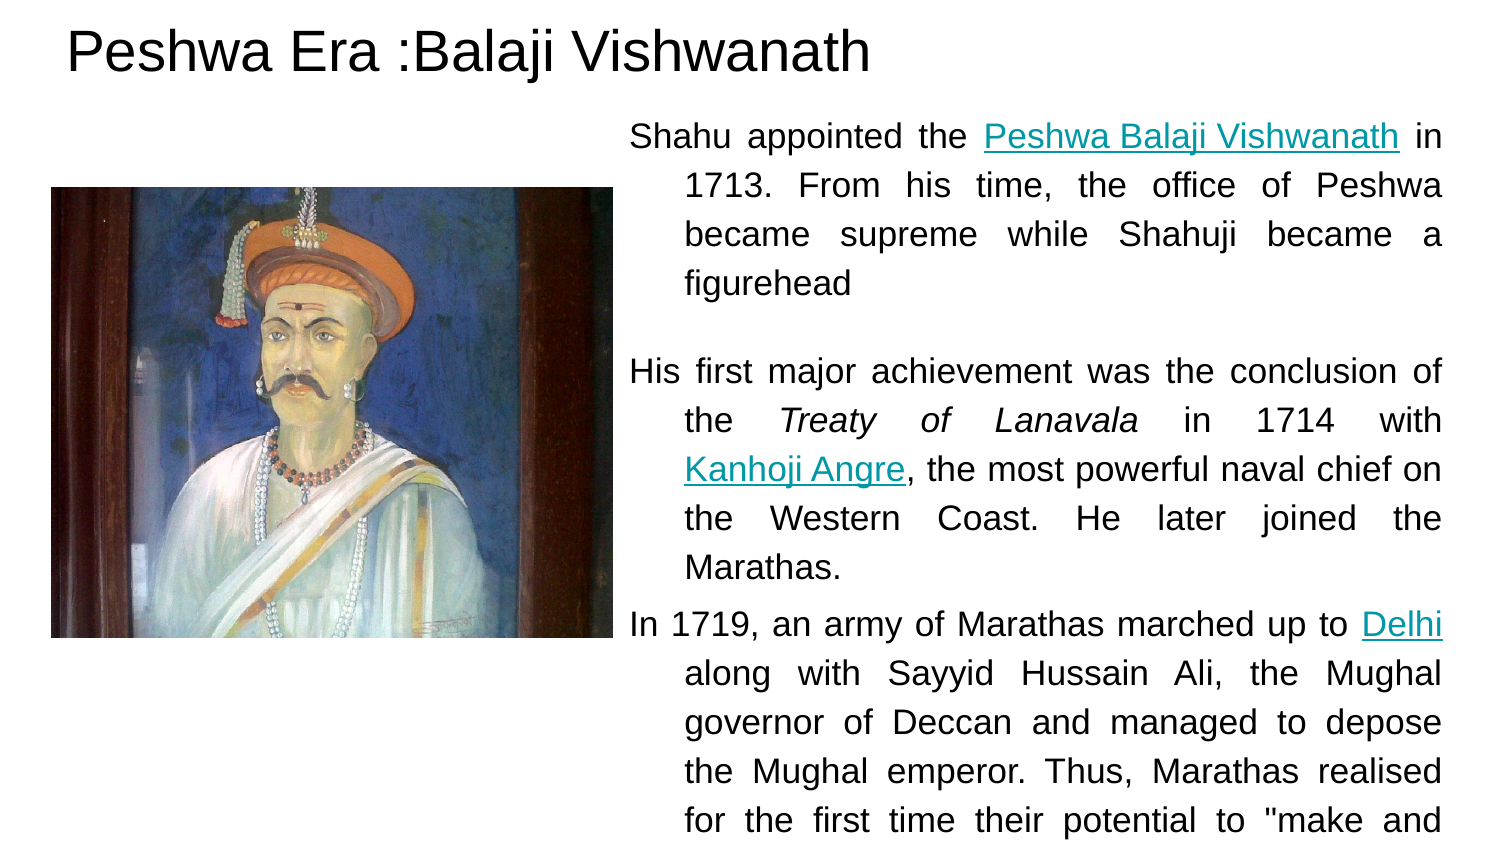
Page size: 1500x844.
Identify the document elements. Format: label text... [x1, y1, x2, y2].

title Peshwa Era :Balaji Vishwanath [51, 0, 1449, 92]
picture [50, 186, 613, 639]
list Shahu appointed the Peshwa Balaji Vishwanath in 1713. From his time, the office of Peshwa became supreme while Shahuji became a figurehead His first major achievement was the conclusion of the Treaty of Lanavala in 1714 with Kanhoji Angre, the most powerful naval chief on the Western Coast. He later joined the Marathas. In 1719, an army of Marathas marched up to Delhi along with Sayyid Hussain Ali, the Mughal governor of Deccan and managed to depose the Mughal emperor. Thus, Marathas realised for the first time their potential to "make and unmake" Mughal Emperors. [594, 91, 1458, 653]
